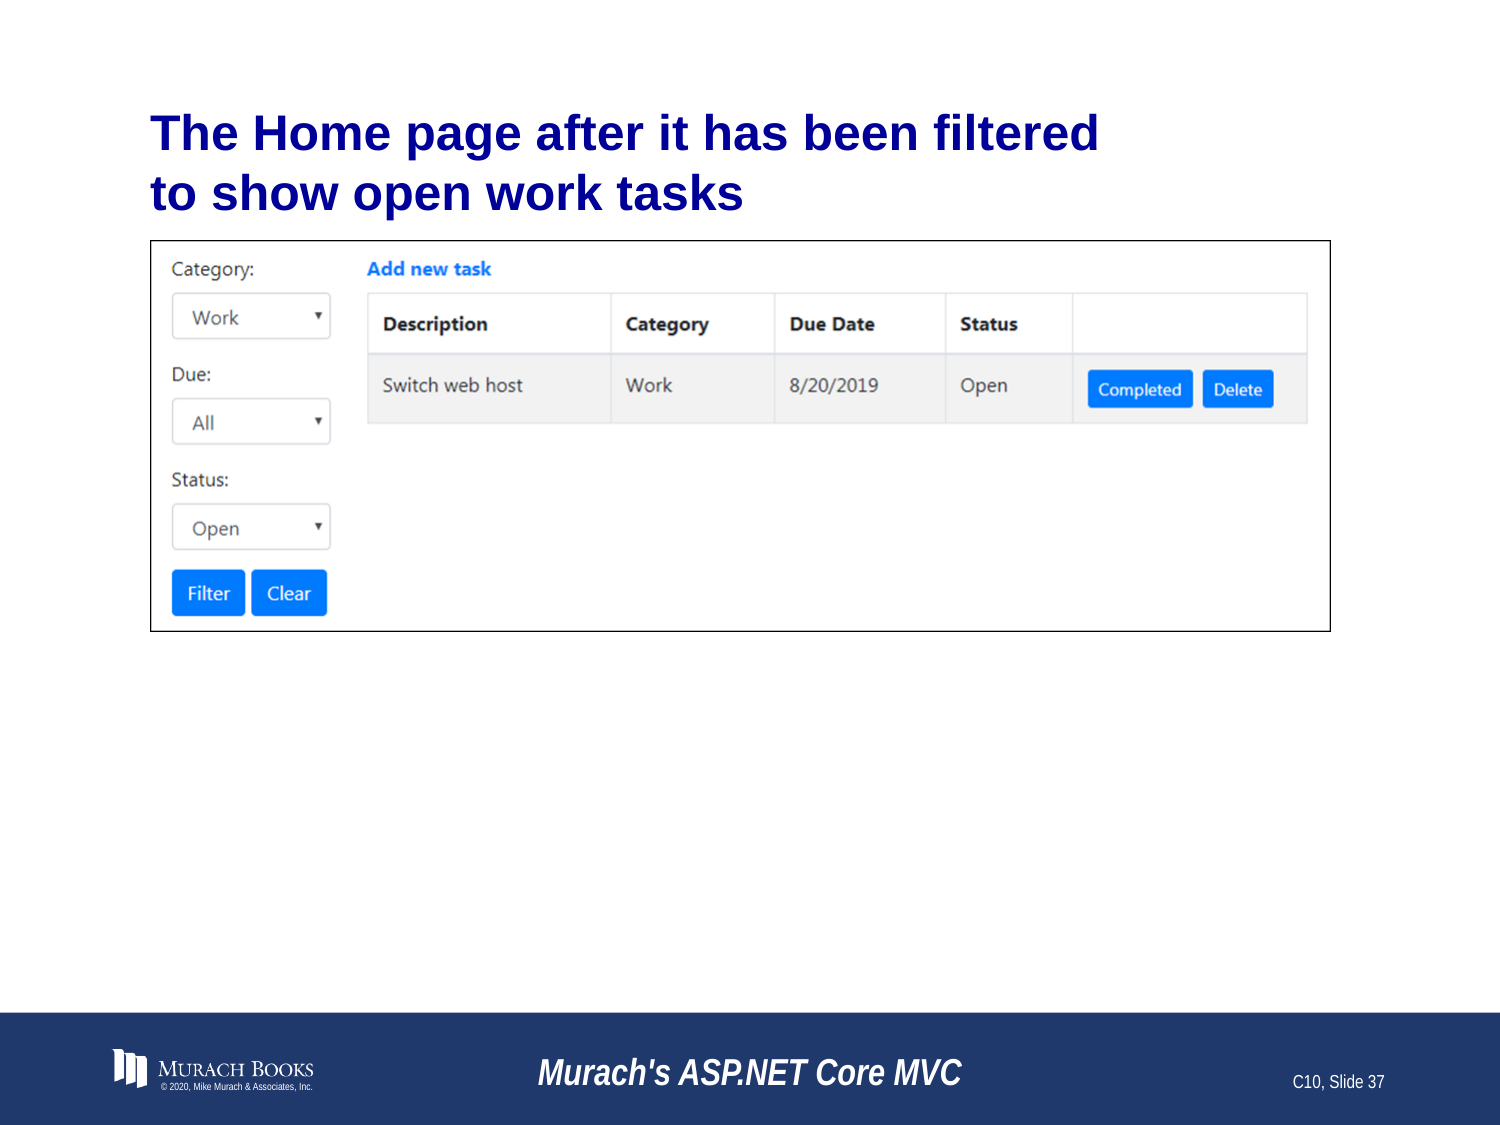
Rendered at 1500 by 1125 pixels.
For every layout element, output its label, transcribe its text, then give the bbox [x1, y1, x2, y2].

slide_number C10, Slide 37 [1087, 1025, 1400, 1100]
title The Home page after it has been filtered to show open work tasks [150, 99, 1350, 222]
footer © 2020, Mike Murach & Associates, Inc. [12, 1025, 463, 1100]
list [149, 239, 1331, 632]
slide_number Murach's ASP.NET Core MVC [463, 1025, 1050, 1100]
